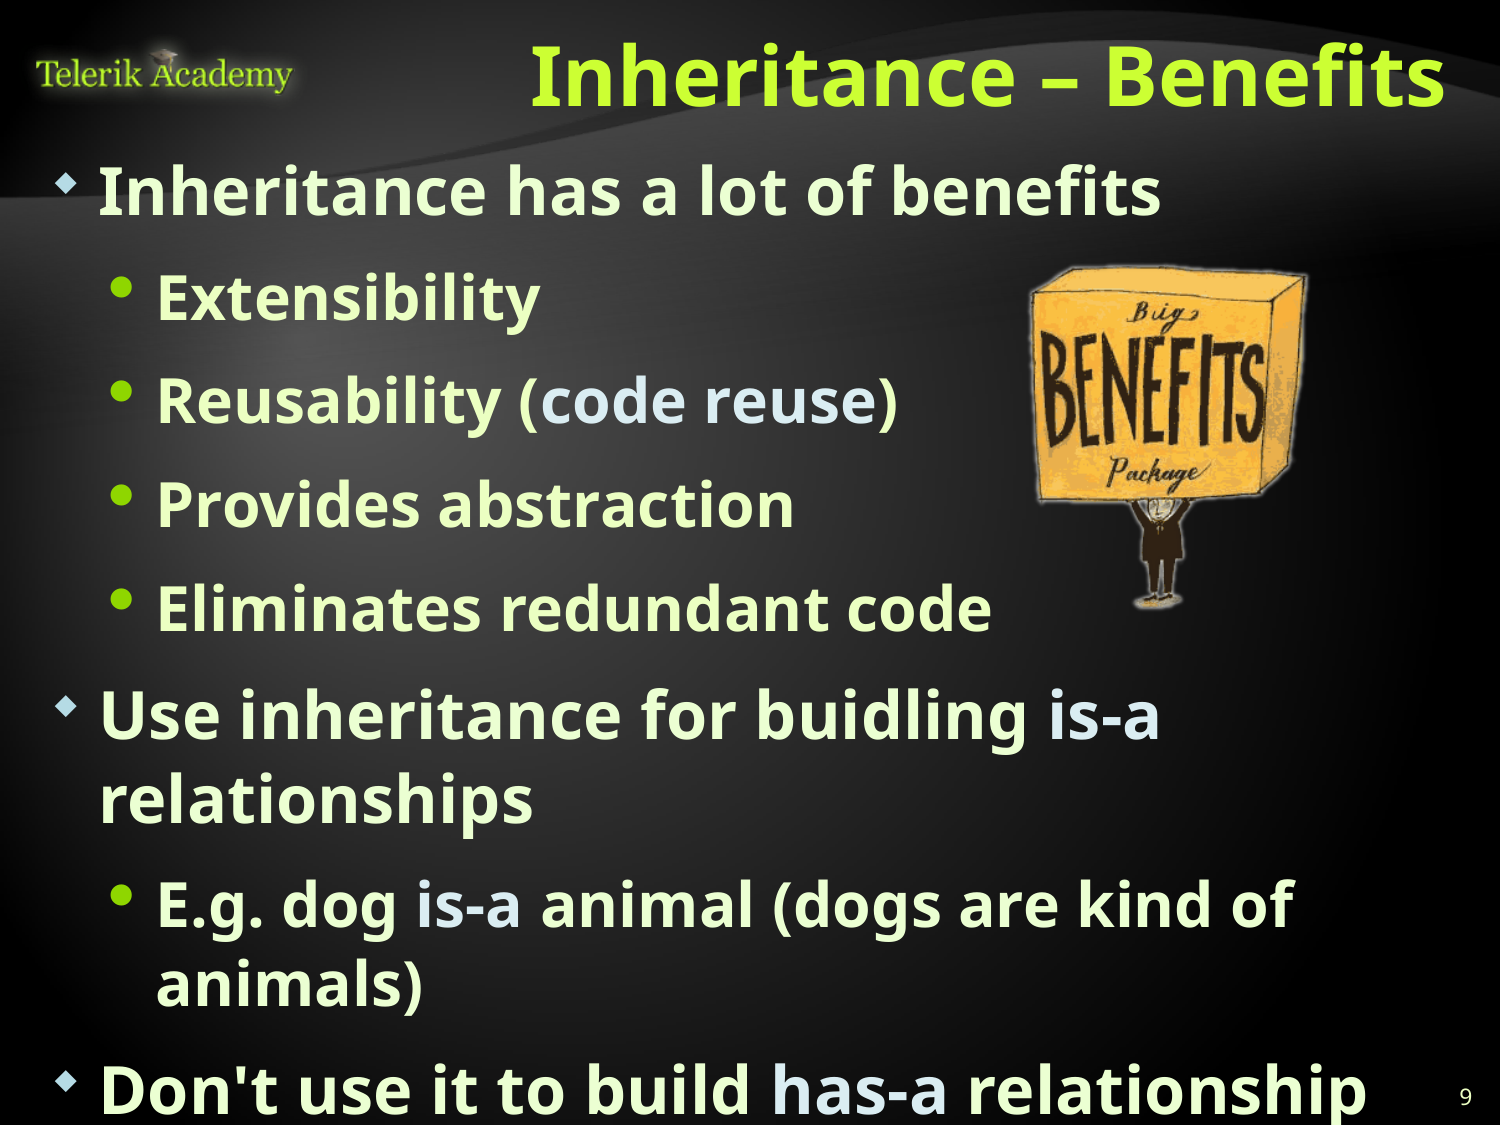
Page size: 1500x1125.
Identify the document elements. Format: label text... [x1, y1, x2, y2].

list Inheritance has a lot of benefits Extensibility Reusability (code reuse) Provides abstraction Eliminates redundant code Use inheritance for buidling is-a relationships E.g. dog is-a animal (dogs are kind of animals) Don't use it to build has-a relationship E.g. dog has-a name (dog is not kind of name) [37, 137, 1463, 1100]
title Inheritance – Benefits [300, 12, 1463, 150]
picture [0, 0, 1500, 1125]
text_box 9 [1412, 1074, 1488, 1113]
